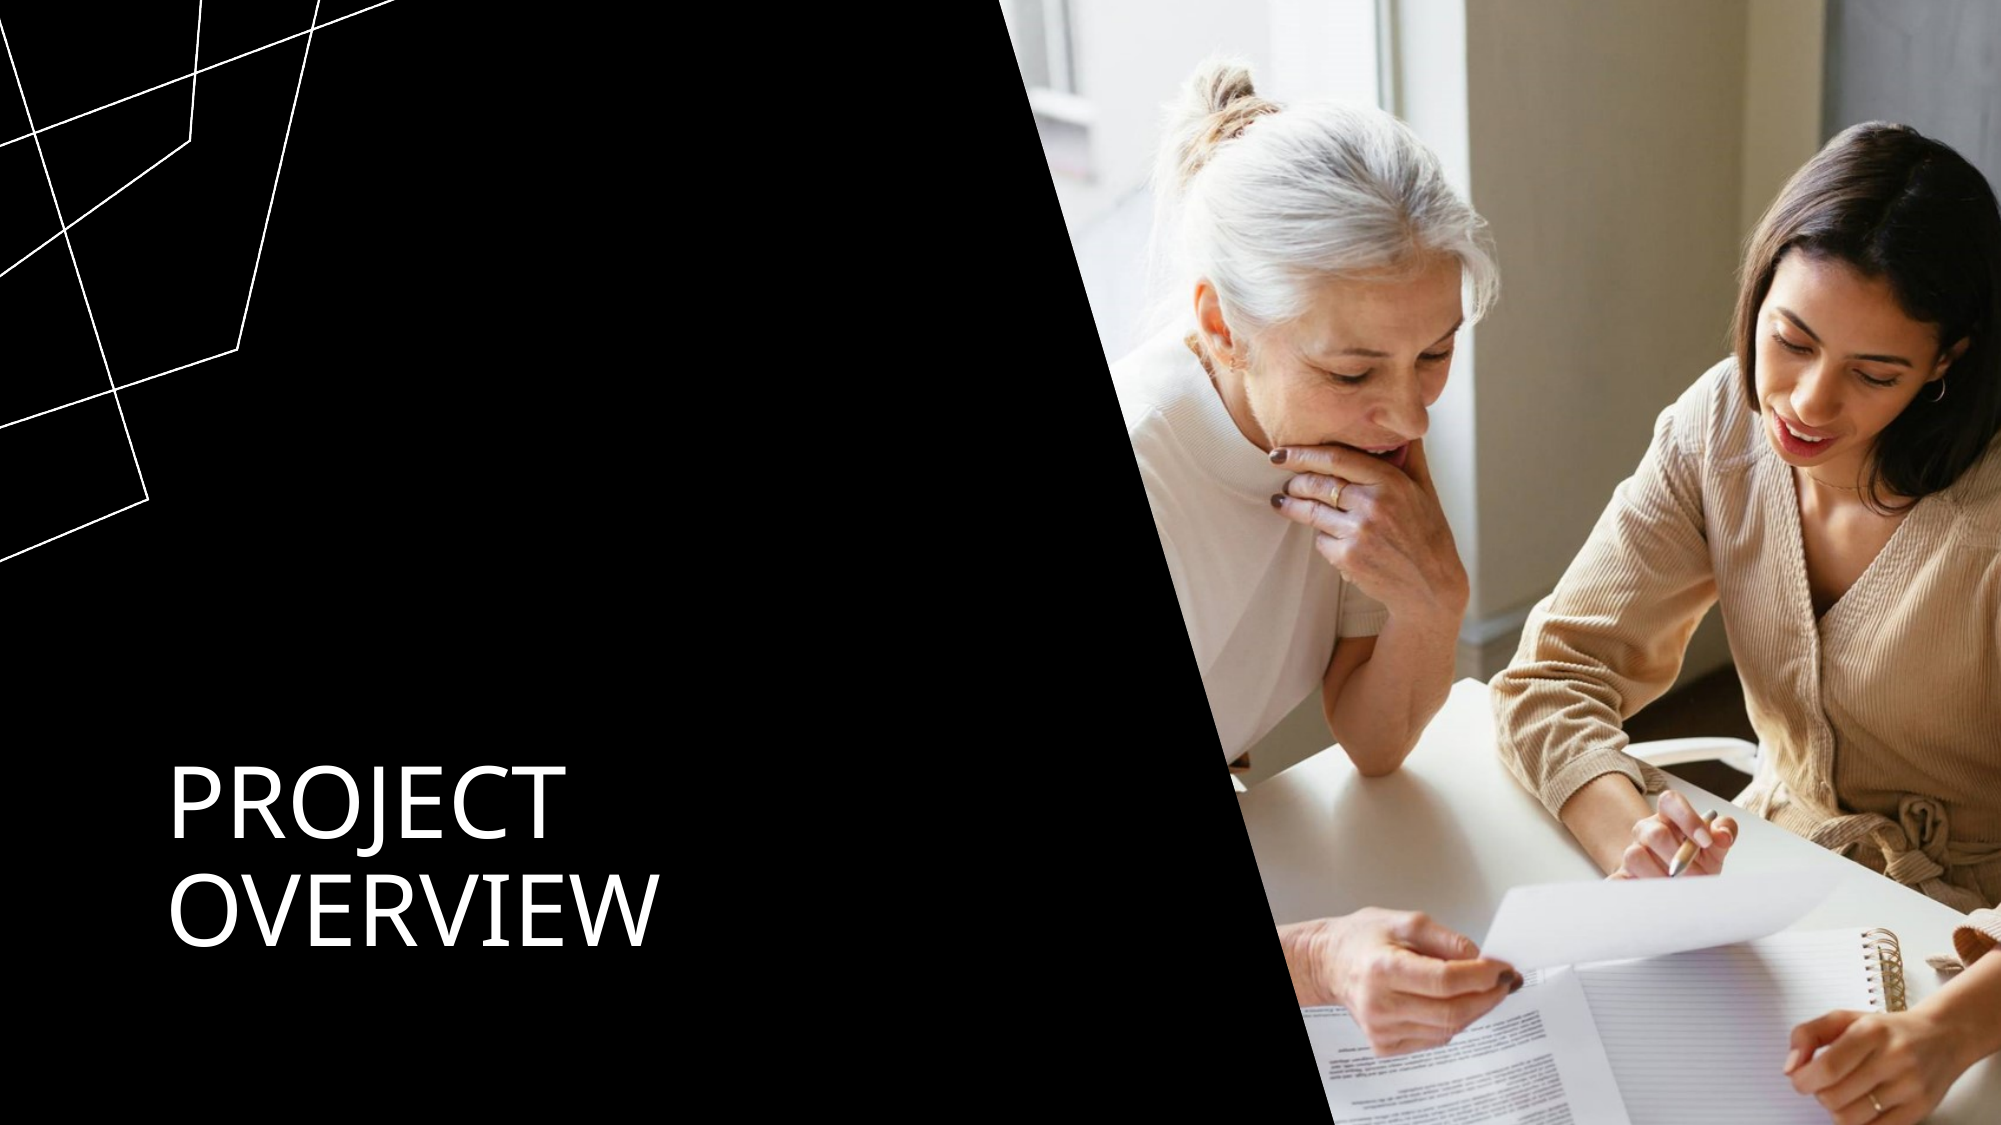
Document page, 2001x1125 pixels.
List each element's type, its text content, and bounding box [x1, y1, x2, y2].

picture [998, 0, 2001, 1125]
picture [0, 0, 696, 620]
title Project overview [150, 423, 998, 976]
